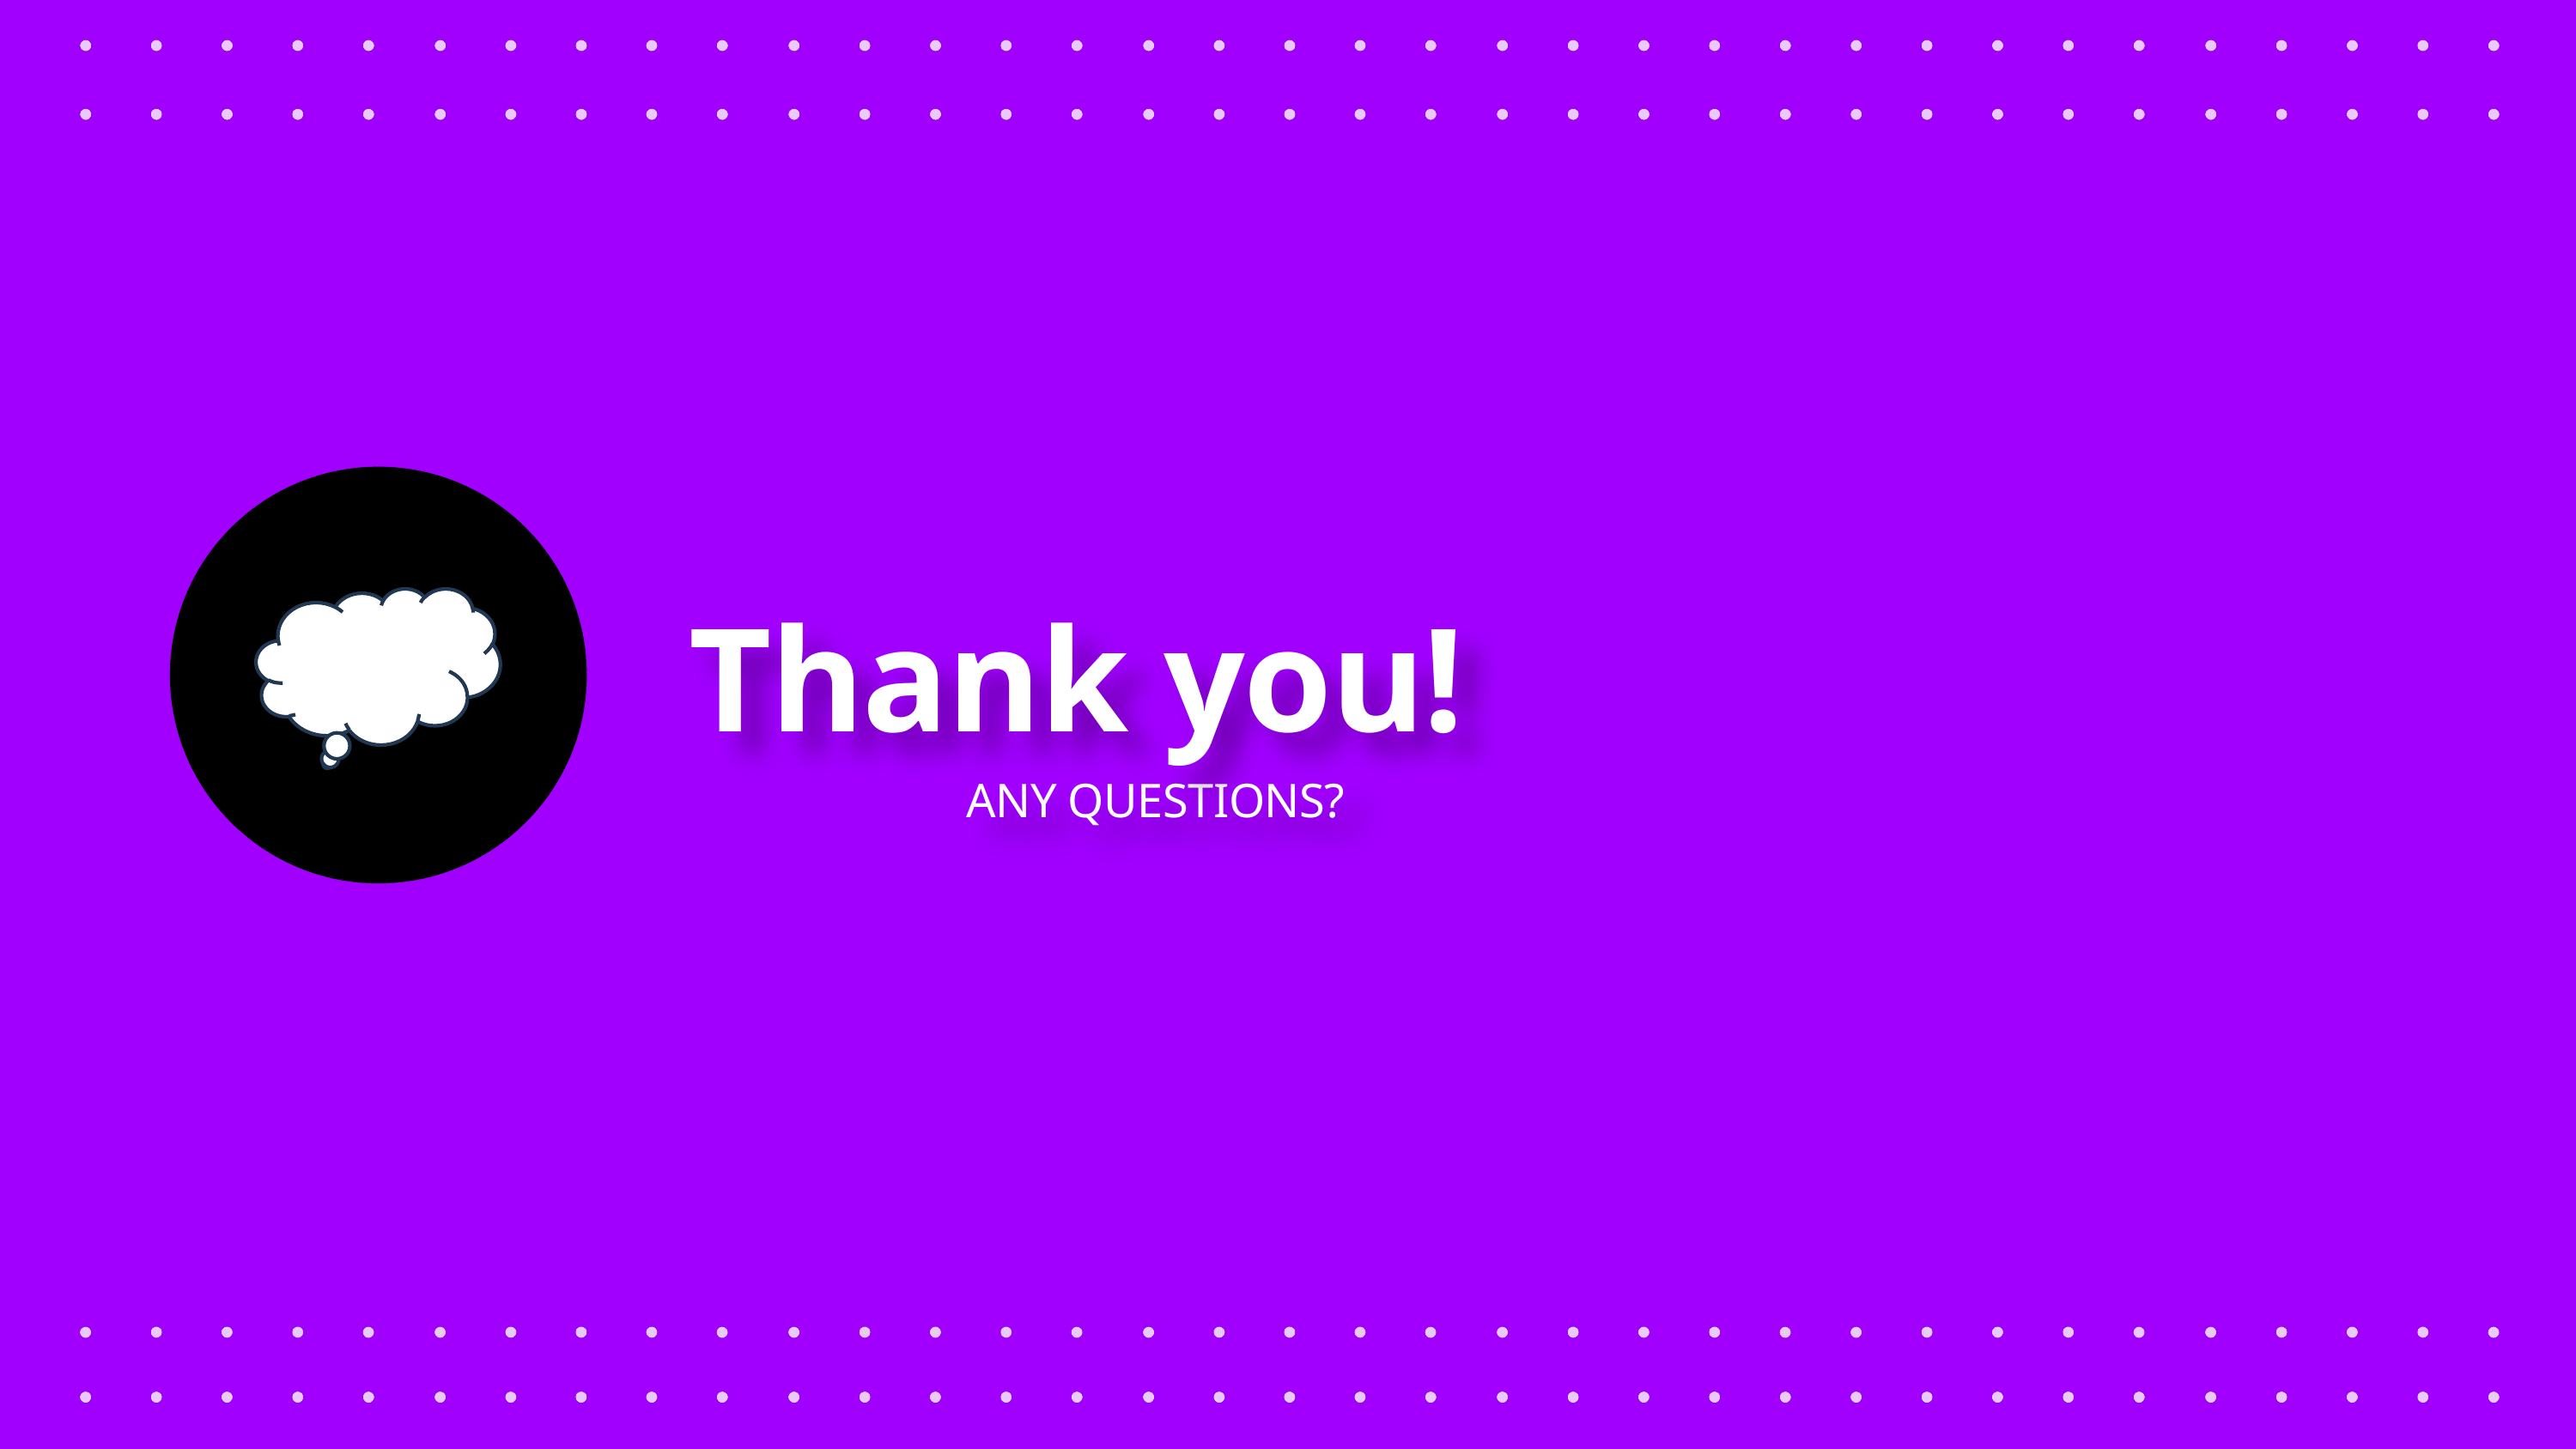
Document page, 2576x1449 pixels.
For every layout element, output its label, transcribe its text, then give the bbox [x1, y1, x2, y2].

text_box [72, 1322, 2504, 1449]
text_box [169, 466, 587, 884]
text_box ANY QUESTIONS? [965, 761, 1725, 828]
text_box Thank you! [657, 588, 1465, 761]
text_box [72, 0, 2504, 124]
